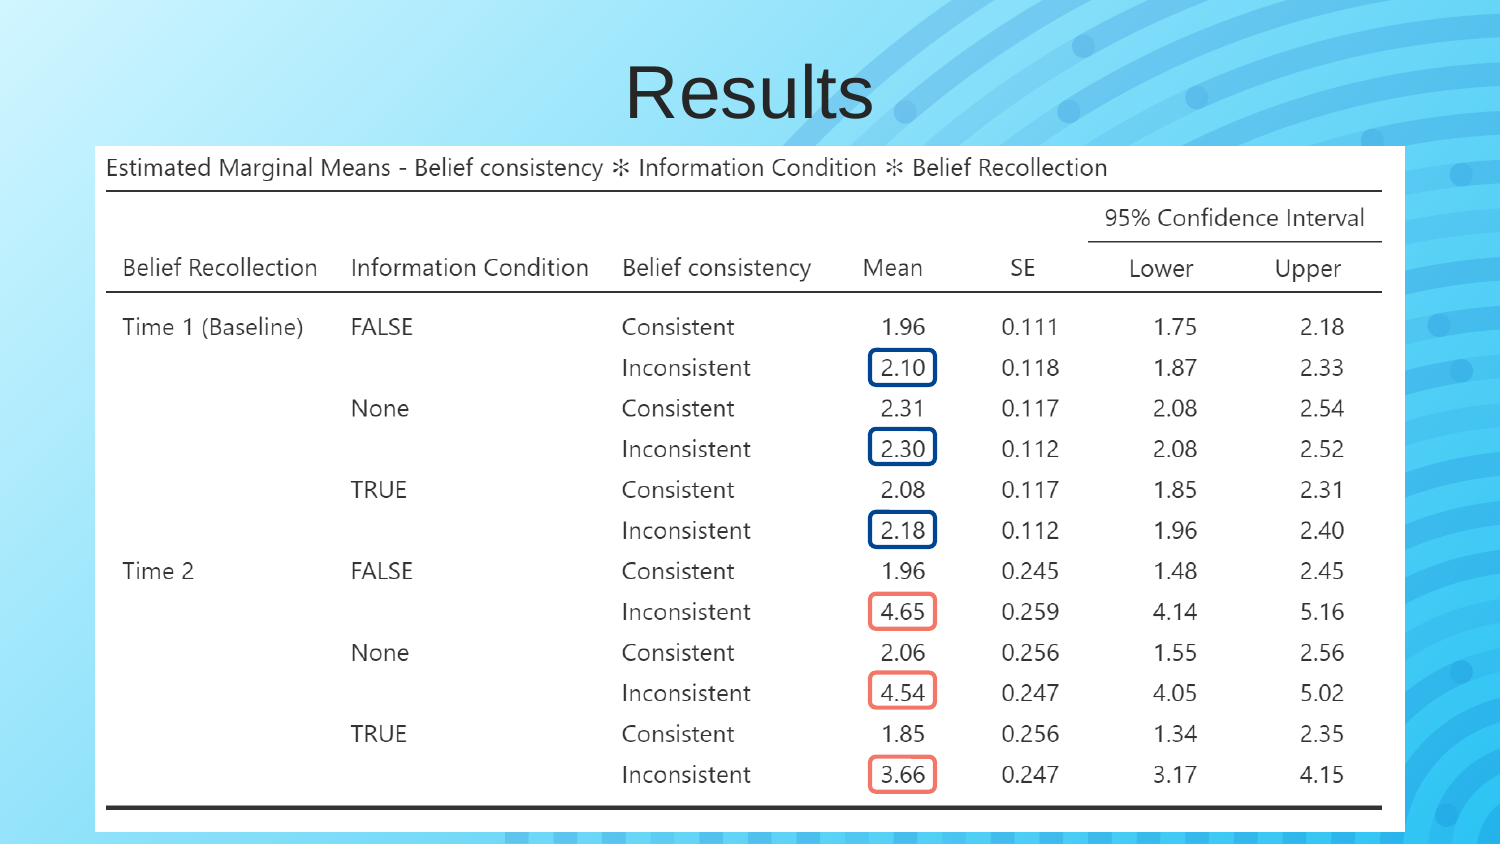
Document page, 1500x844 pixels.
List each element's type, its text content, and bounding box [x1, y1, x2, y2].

picture [94, 146, 1406, 832]
text_box Results [19, 36, 1481, 175]
